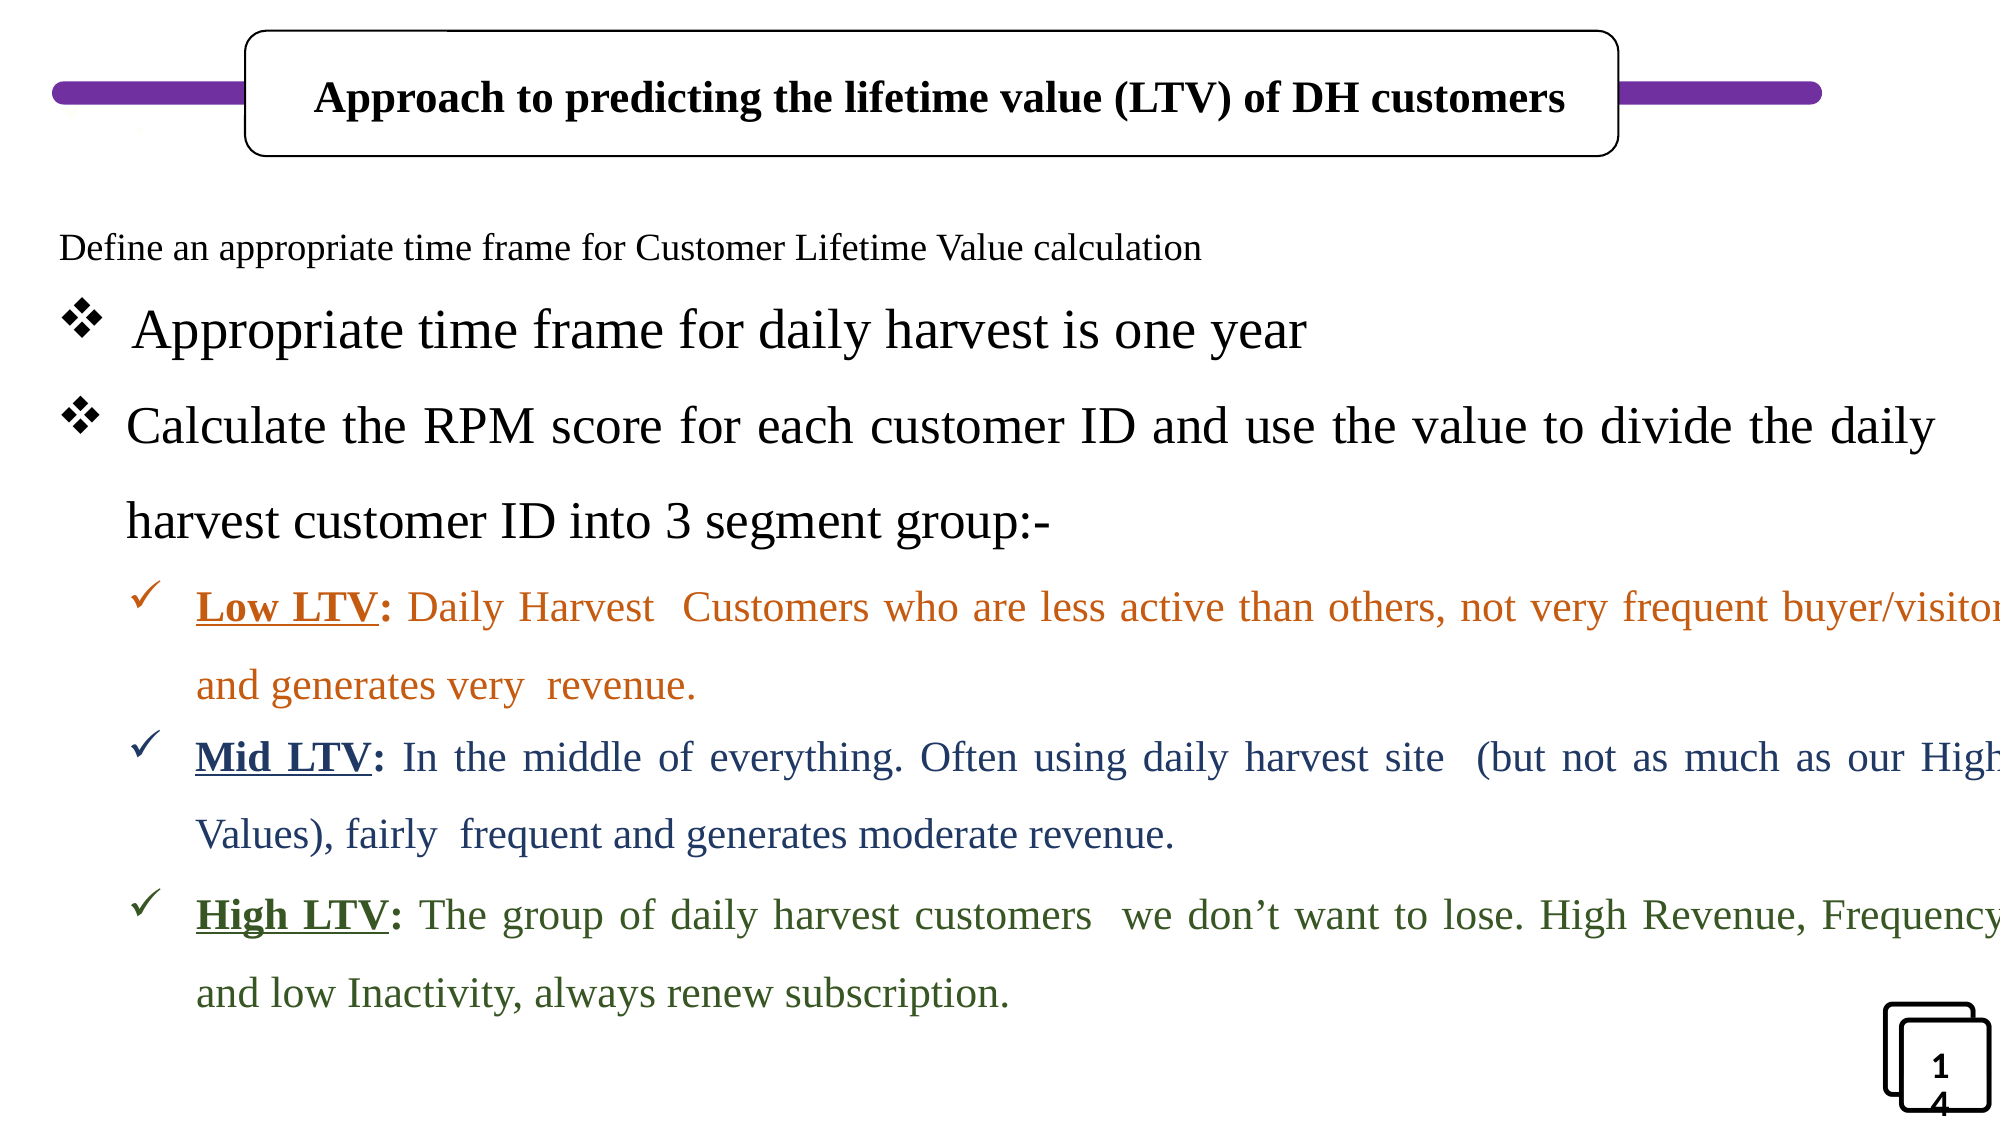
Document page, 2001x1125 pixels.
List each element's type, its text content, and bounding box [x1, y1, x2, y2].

slide_number 14 [1915, 1033, 1963, 1094]
subtitle . [43, 86, 742, 249]
text_box Mid LTV: In the middle of everything. Often using daily harvest site (but not as much as our High Values), fairly frequent and generates moderate revenue. [112, 691, 2000, 850]
text_box Appropriate time frame for daily harvest is one year [41, 249, 1953, 350]
text_box Calculate the RPM score for each customer ID and use the value to divide the daily harvest customer ID into 3 segment group:- [41, 350, 1953, 557]
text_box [245, 30, 1619, 157]
text_box [50, 80, 244, 106]
title Define an appropriate time frame for Customer Lifetime Value calculation [742, 190, 1955, 276]
text_box [1620, 80, 1824, 106]
text_box High LTV: The group of daily harvest customers we don’t want to lose. High Revenue, Frequency and low Inactivity, always renew subscription. [112, 850, 2000, 1024]
picture [1880, 1024, 1994, 1114]
text_box Low LTV: Daily Harvest Customers who are less active than others, not very frequent buyer/visitor and generates very revenue. [112, 543, 2000, 691]
